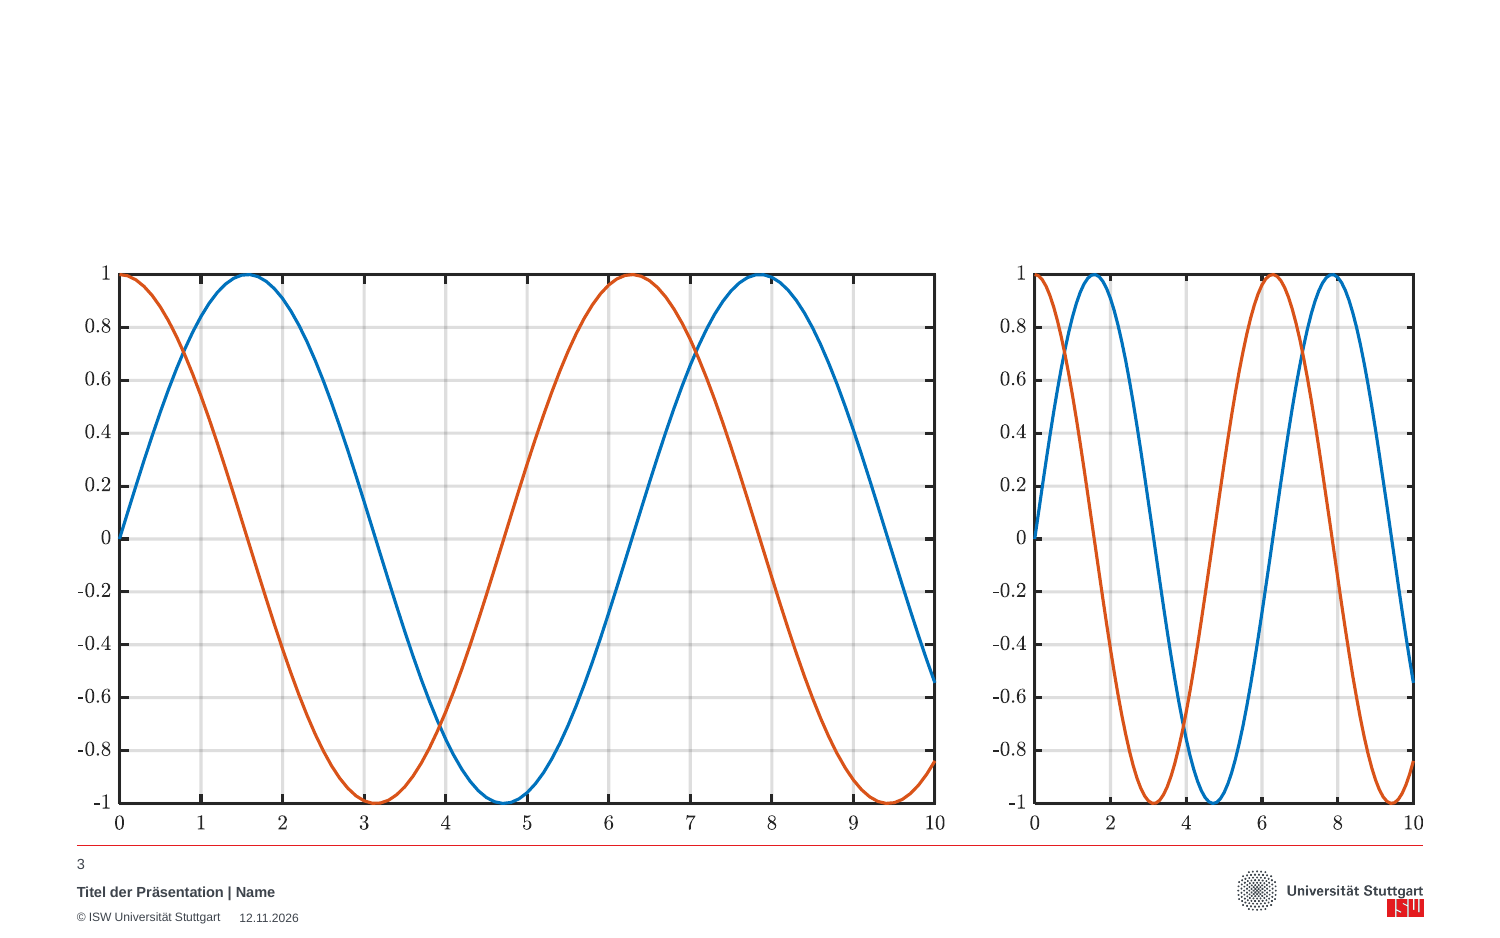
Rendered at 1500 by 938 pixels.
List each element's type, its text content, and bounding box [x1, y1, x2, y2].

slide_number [239, 909, 327, 925]
slide_number 3 [76, 855, 114, 873]
footer Titel der Präsentation | Name [76, 882, 924, 901]
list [992, 261, 1423, 835]
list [77, 261, 945, 835]
picture [1237, 870, 1427, 917]
